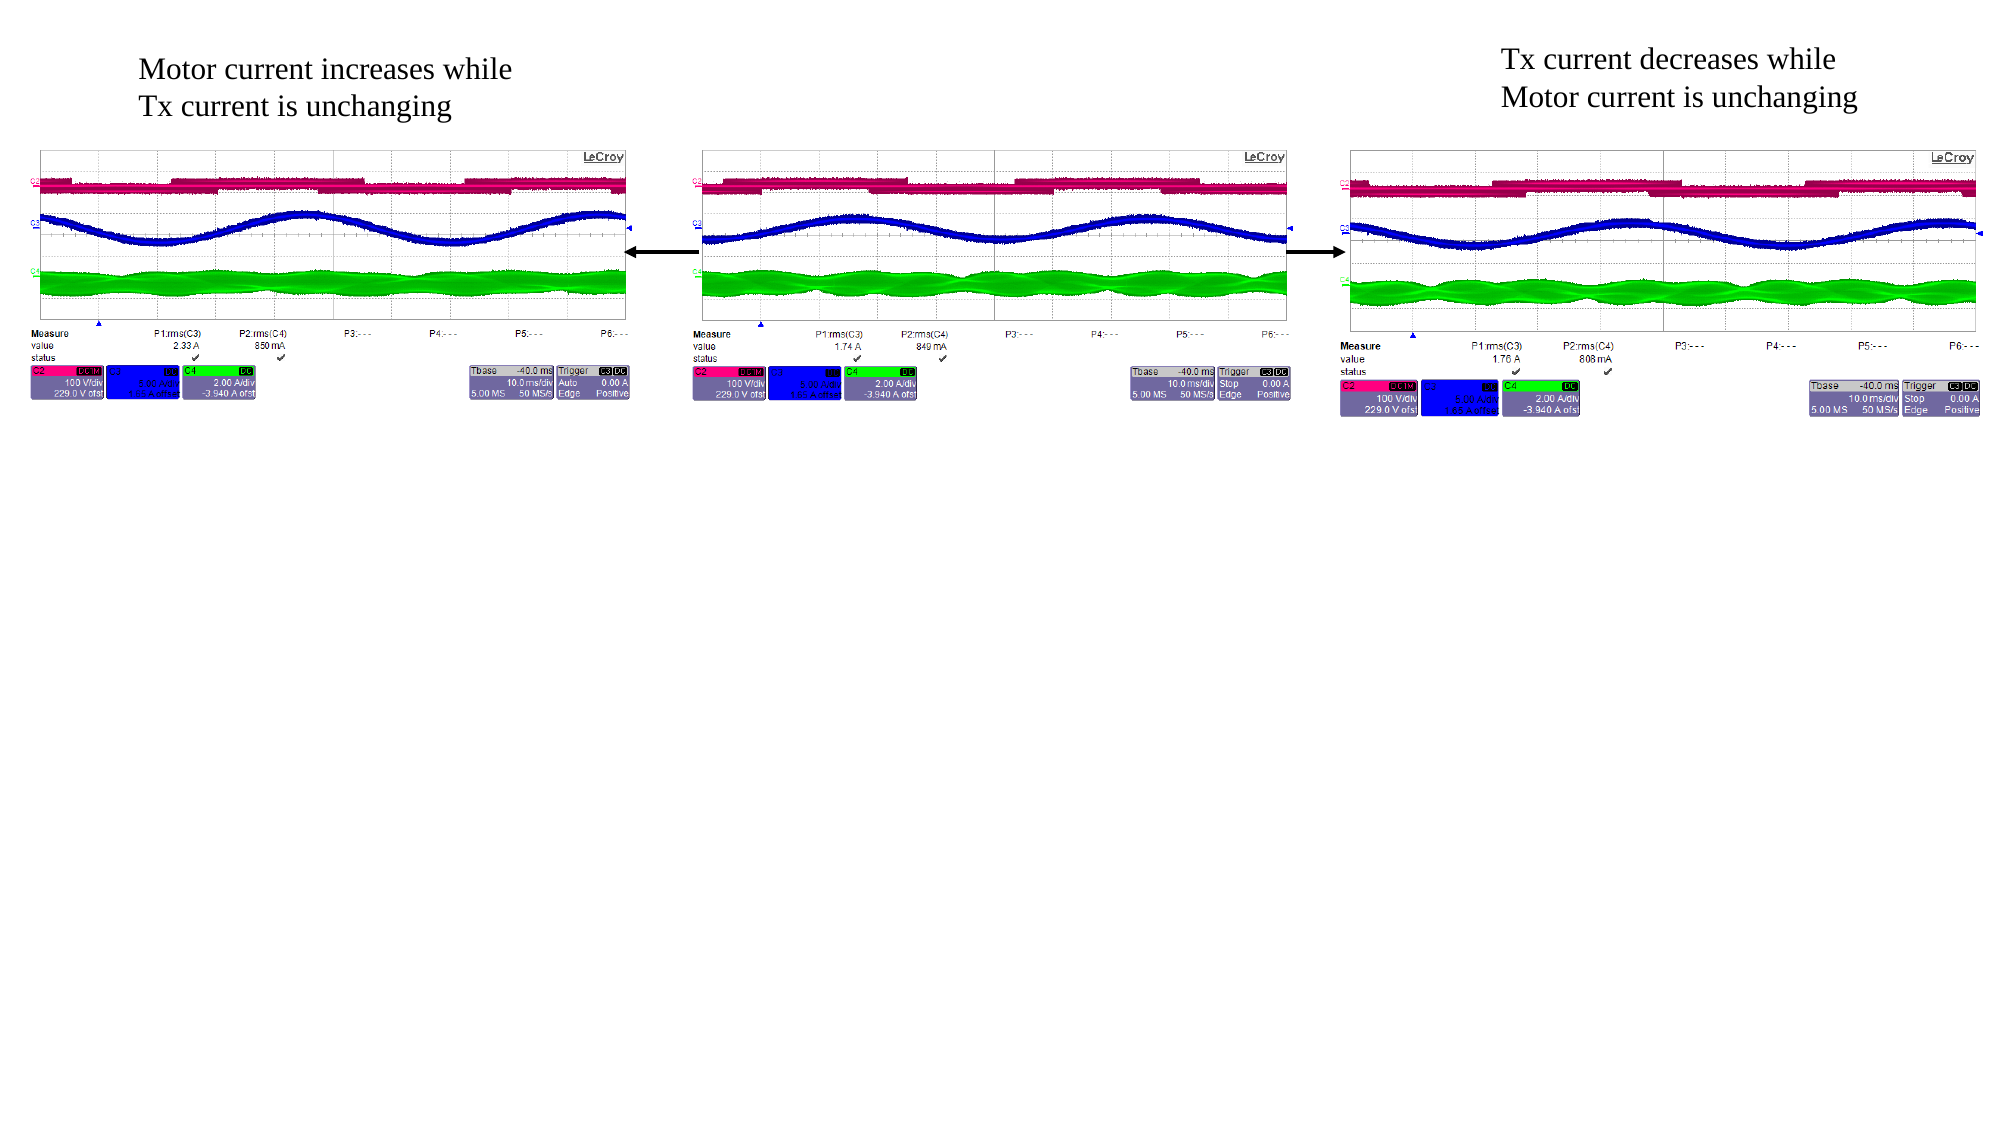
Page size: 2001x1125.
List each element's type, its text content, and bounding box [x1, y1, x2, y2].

text_box Motor current increases while Tx current is unchanging [123, 40, 562, 131]
picture [27, 147, 633, 400]
picture [1336, 147, 1984, 418]
text_box Tx current decreases while Motor current is unchanging [1486, 31, 1874, 121]
picture [689, 147, 1294, 401]
